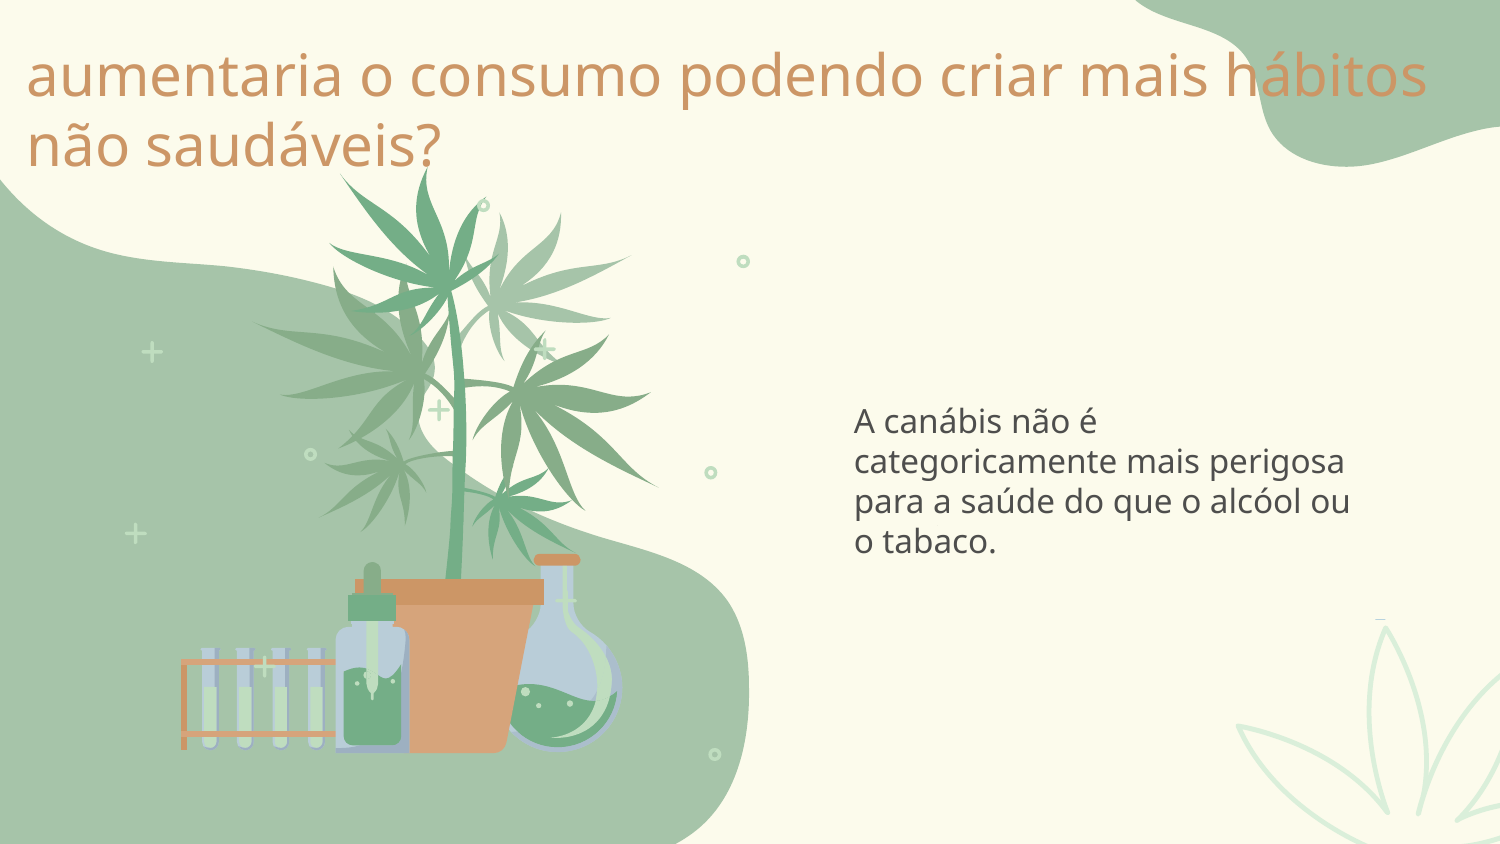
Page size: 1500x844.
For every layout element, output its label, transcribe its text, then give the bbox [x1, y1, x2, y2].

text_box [124, 166, 751, 762]
list A canábis não é categoricamente mais perigosa para a saúde do que o alcóol ou o tabaco. [838, 408, 1386, 552]
title aumentaria o consumo podendo criar mais hábitos não saudáveis? [11, 65, 1498, 151]
